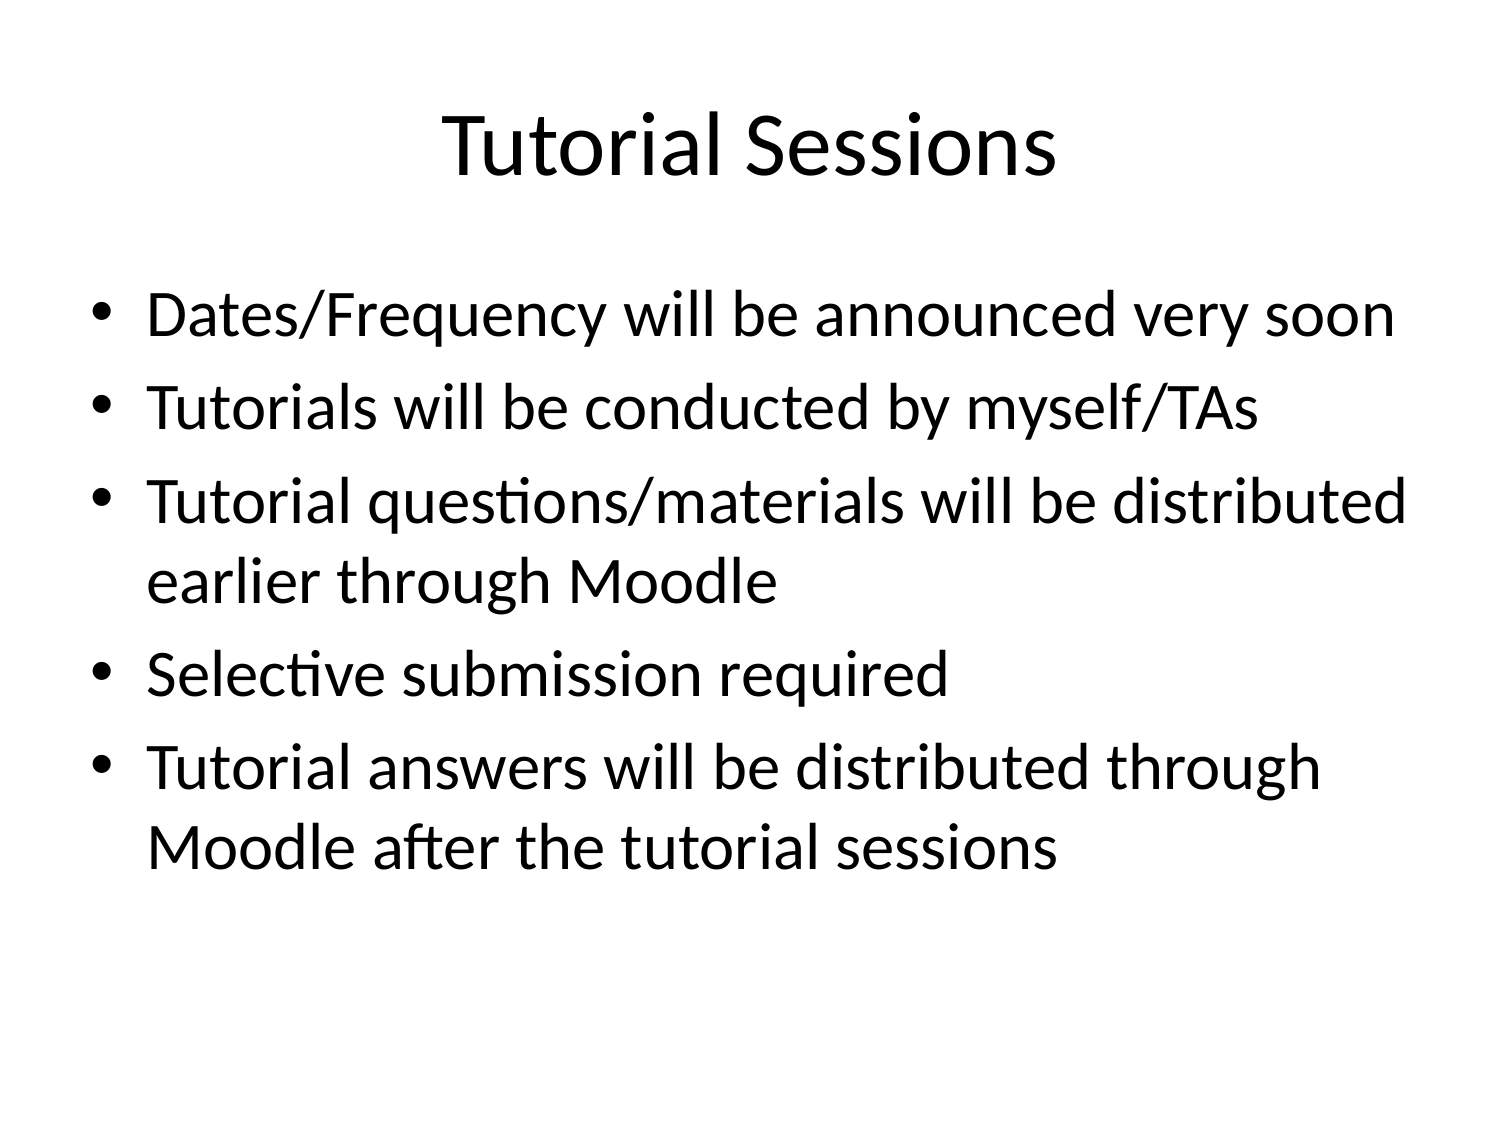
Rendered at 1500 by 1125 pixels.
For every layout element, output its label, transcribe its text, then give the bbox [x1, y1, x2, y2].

list Dates/Frequency will be announced very soon Tutorials will be conducted by myself/TAs Tutorial questions/materials will be distributed earlier through Moodle Selective submission required Tutorial answers will be distributed through Moodle after the tutorial sessions [75, 262, 1425, 1005]
title Tutorial Sessions [75, 45, 1425, 233]
